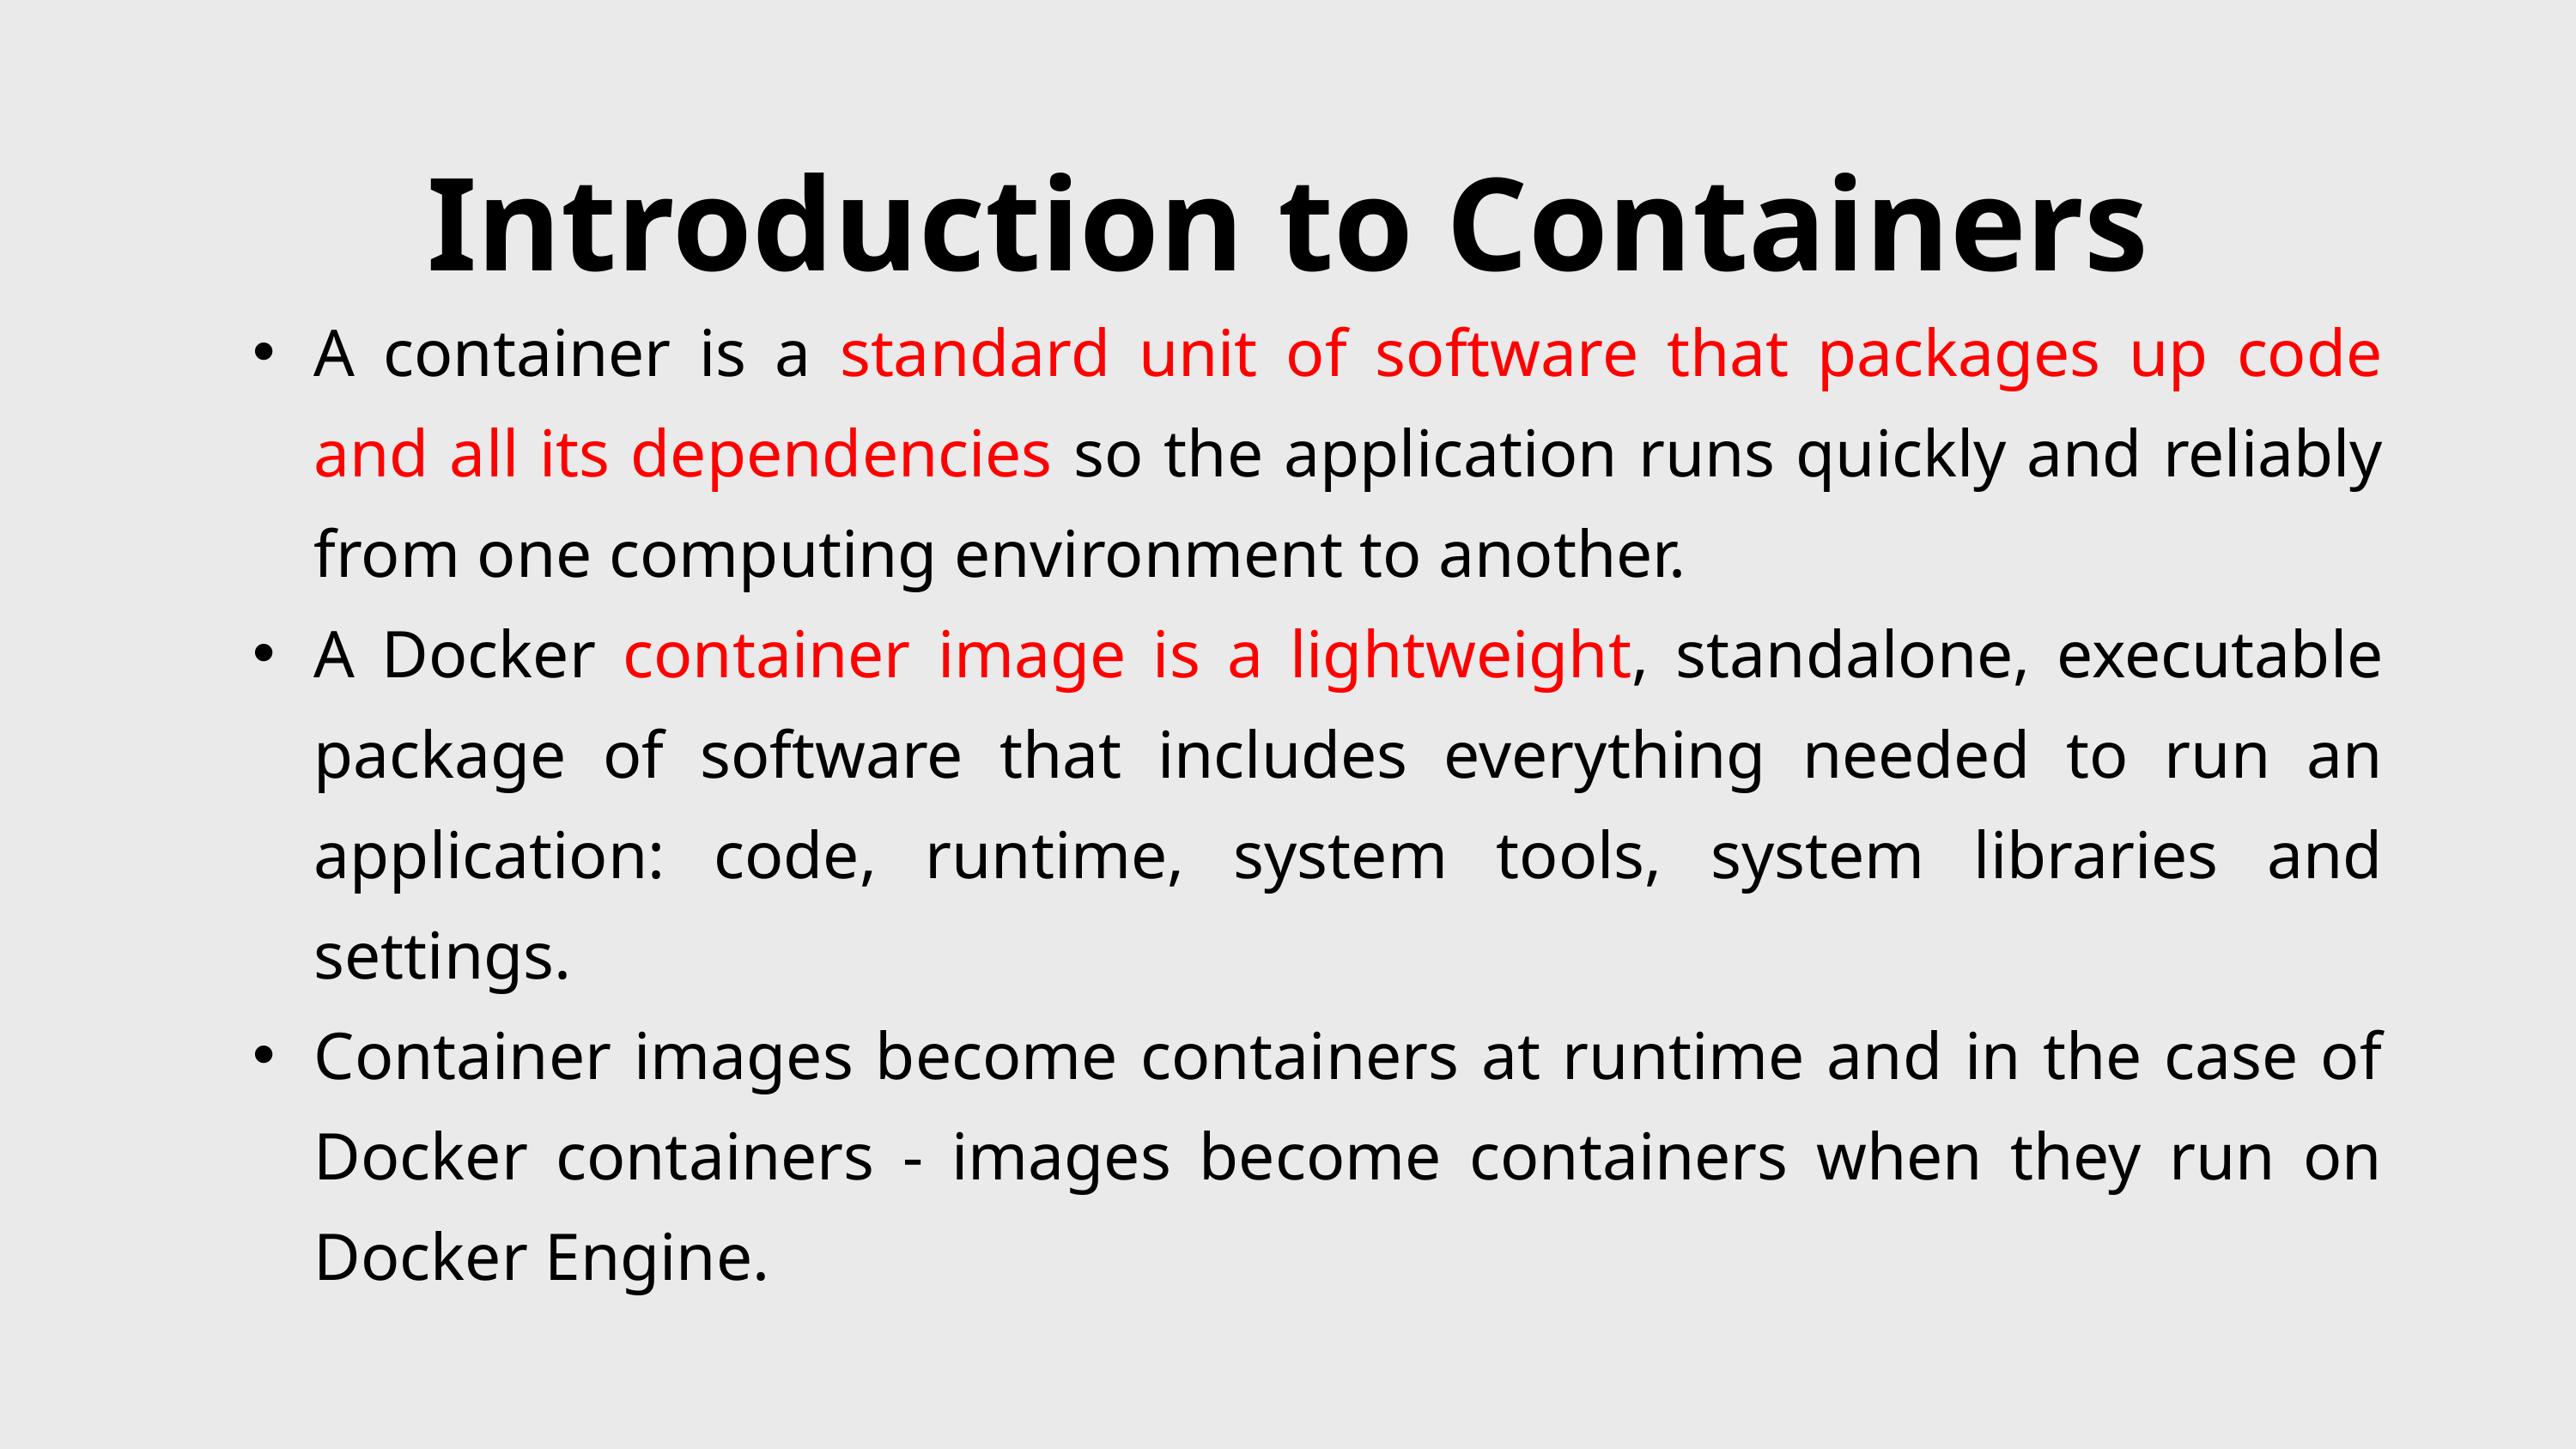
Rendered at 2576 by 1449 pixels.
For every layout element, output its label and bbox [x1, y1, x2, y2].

text_box [191, 111, 2385, 1304]
